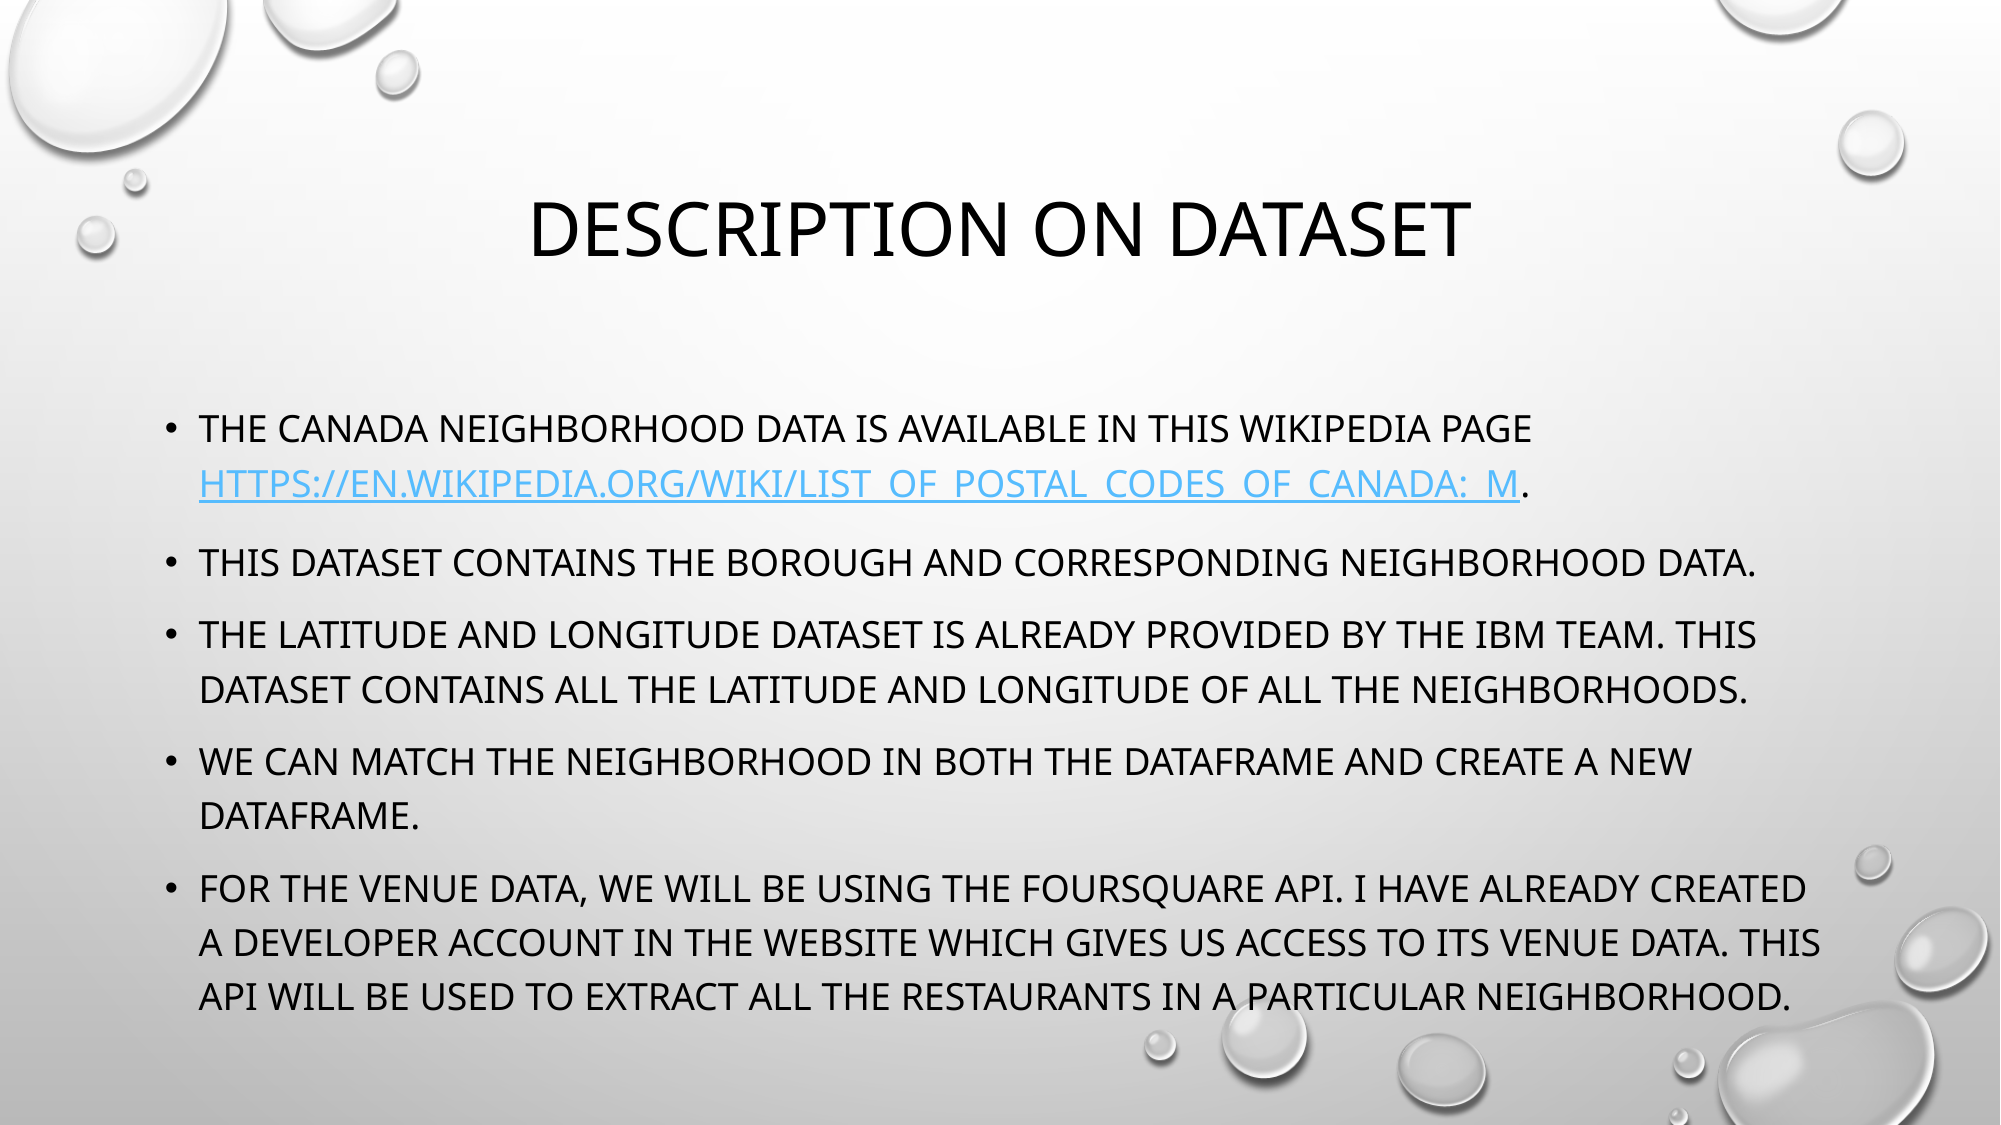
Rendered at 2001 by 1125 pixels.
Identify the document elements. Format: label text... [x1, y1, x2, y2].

picture [0, 0, 2000, 1125]
title Description on dataset [149, 101, 1851, 364]
list the Canada neighborhood data is available in this Wikipedia page https://en.wikipedia.org/wiki/List_of_postal_codes_of_Canada:_M. This dataset contains the Borough and corresponding neighborhood data. The latitude and longitude dataset is already provided by the IBM team. This dataset contains all the latitude and longitude of all the neighborhoods. we can match the neighborhood in both the dataFrame and create a new dataframe. For the venue data, we will be using the foursquare API. I have already created a developer account in the website which gives us access to its venue data. This API will be used to extract all the restaurants in a particular neighborhood. [149, 388, 1850, 1075]
